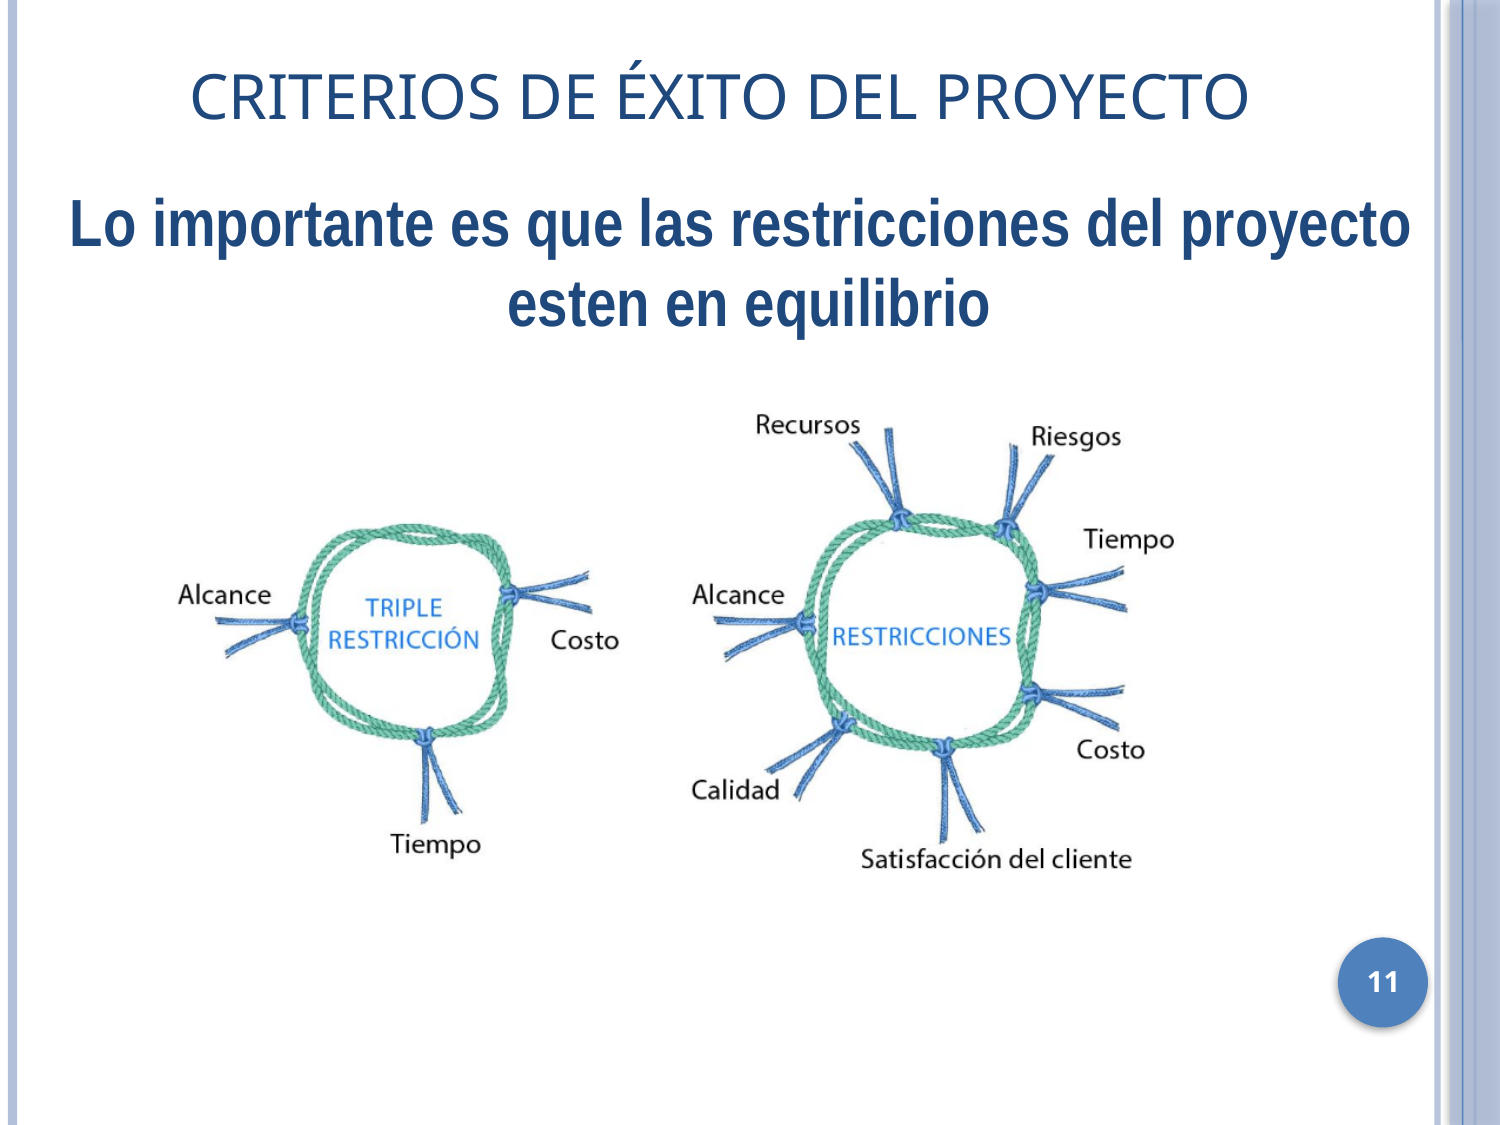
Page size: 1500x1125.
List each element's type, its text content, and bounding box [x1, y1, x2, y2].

text_box Lo importante es que las restricciones del proyecto esten en equilibrio [55, 172, 1429, 348]
title criterios de éxito del proyecto [108, 42, 1334, 140]
slide_number 11 [1333, 940, 1434, 1027]
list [107, 379, 1334, 893]
